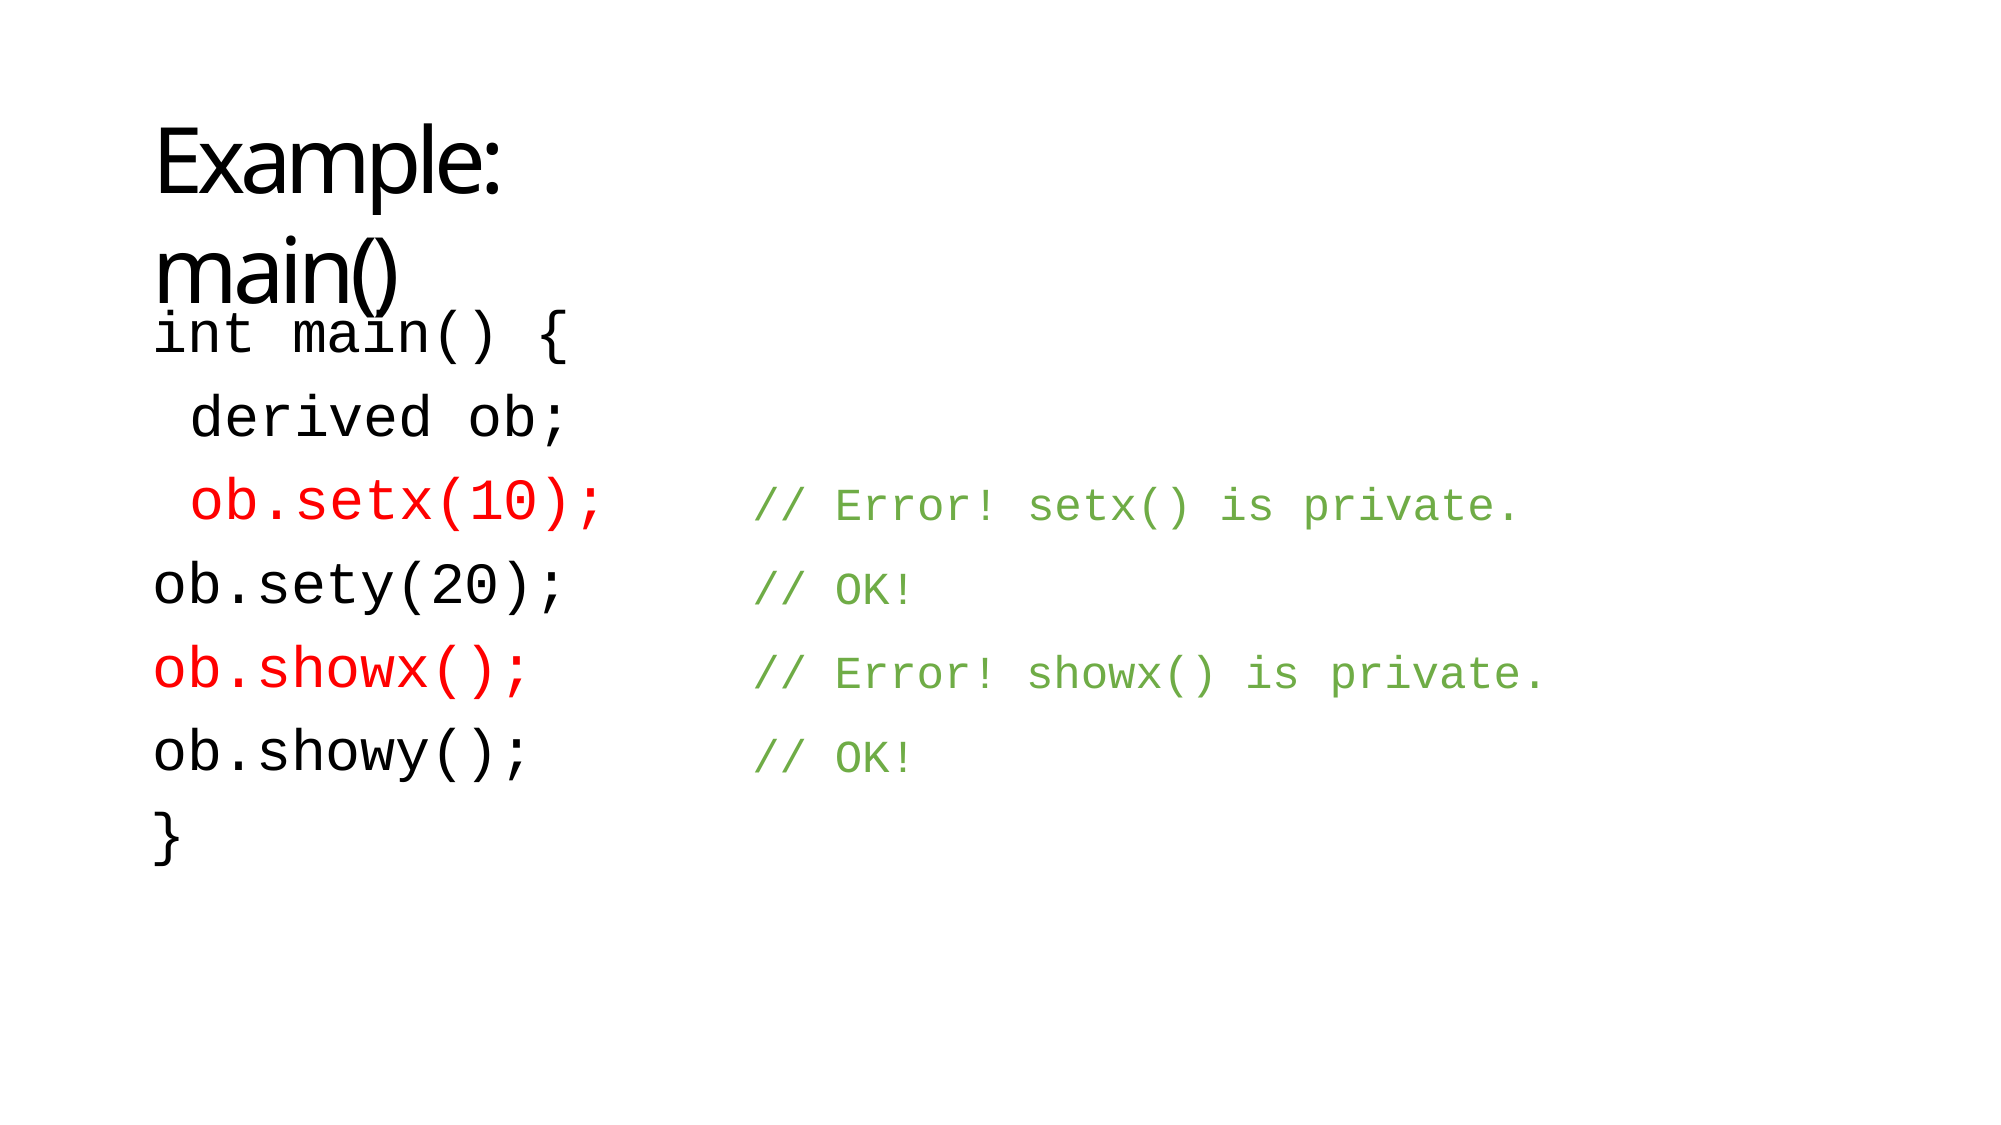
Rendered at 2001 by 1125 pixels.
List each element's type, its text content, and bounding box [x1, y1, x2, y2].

title Example: main() [150, 100, 749, 323]
list int main() { derived ob; ob.setx(10); ob.sety(20); ob.showx(); ob.showy(); } [150, 279, 612, 919]
text_box // Error! setx() is private. // OK! // Error! showx() is private. // OK! [750, 443, 1555, 782]
